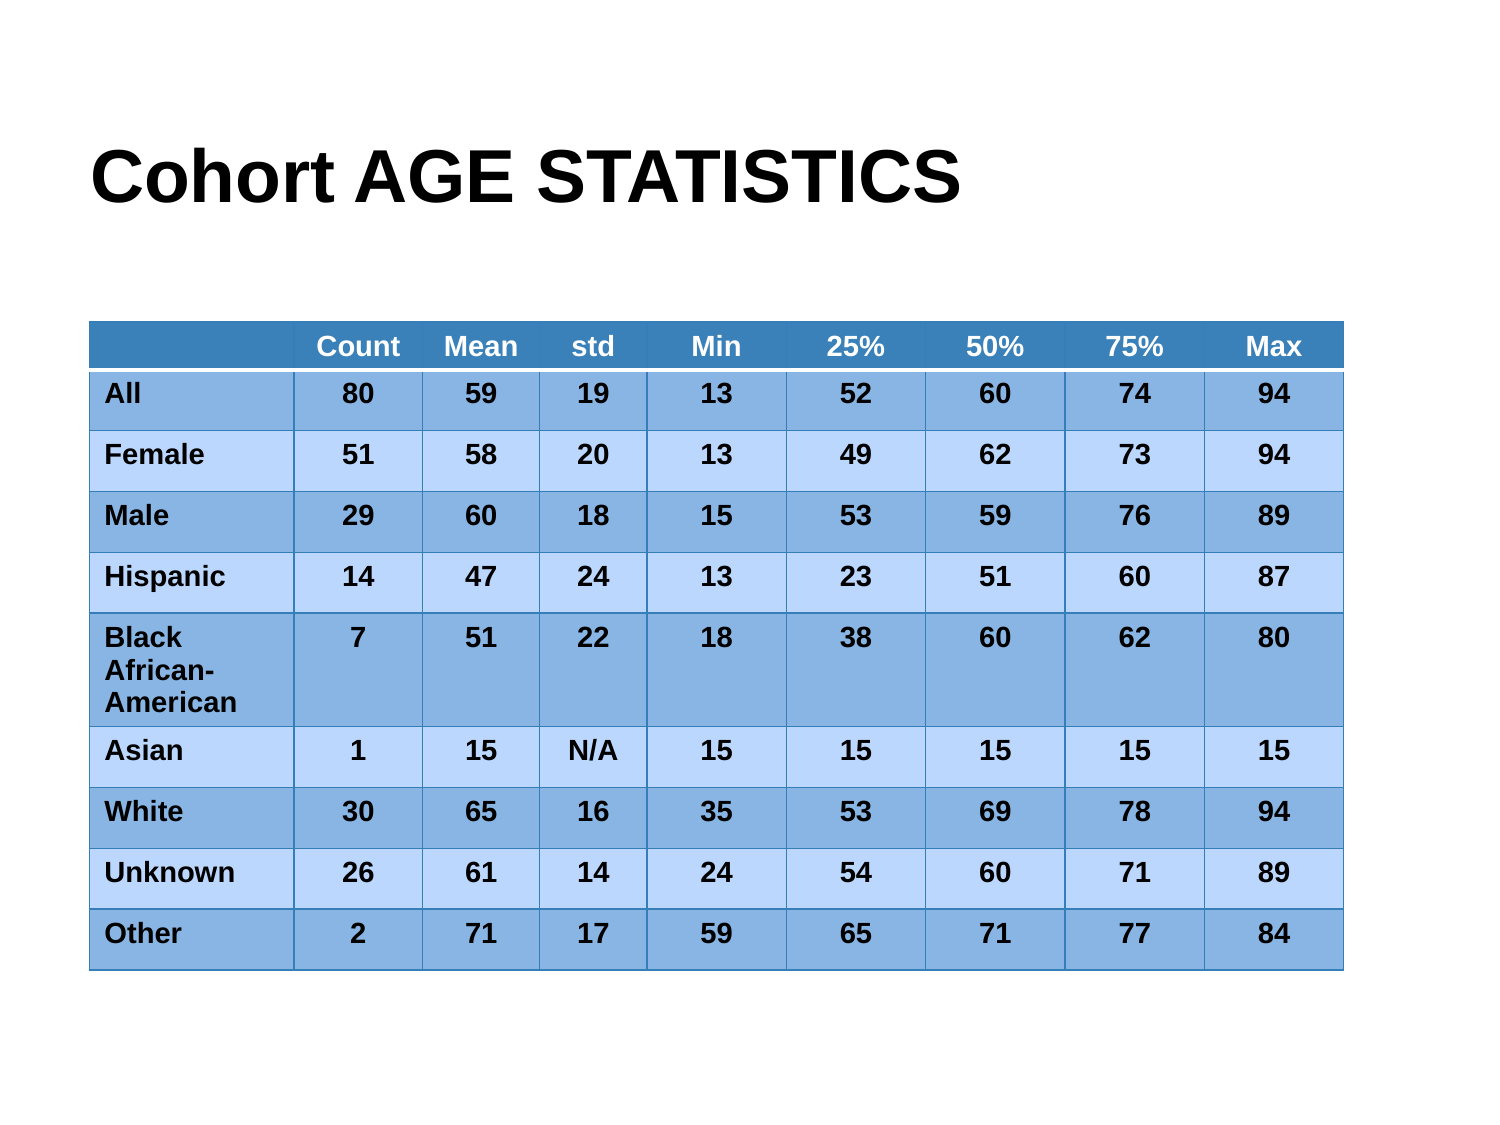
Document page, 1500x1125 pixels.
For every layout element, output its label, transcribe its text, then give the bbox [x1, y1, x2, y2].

table_cell 15 [926, 727, 1064, 787]
table_cell Female [90, 431, 293, 491]
table_cell 60 [926, 372, 1064, 430]
table_cell 51 [295, 431, 422, 491]
table_cell 94 [1205, 372, 1343, 430]
table_cell 60 [926, 614, 1064, 726]
table_cell 18 [648, 614, 786, 726]
table_cell 65 [423, 788, 539, 848]
table_cell 89 [1205, 492, 1343, 552]
table_cell 59 [648, 910, 786, 969]
table_header 50% [926, 323, 1064, 368]
table_cell 71 [1066, 849, 1204, 908]
table_cell 24 [540, 553, 646, 612]
table_cell 26 [295, 849, 422, 908]
table_cell 71 [423, 910, 539, 969]
table_cell 60 [926, 849, 1064, 908]
table_cell Male [90, 492, 293, 552]
table_cell 7 [295, 614, 422, 726]
table_cell 53 [787, 788, 925, 848]
table_cell 51 [926, 553, 1064, 612]
table_cell 15 [1066, 727, 1204, 787]
table_cell 47 [423, 553, 539, 612]
table_header Count [295, 323, 422, 368]
table_cell 59 [423, 372, 539, 430]
table_cell 62 [926, 431, 1064, 491]
table_header 75% [1066, 323, 1204, 368]
table_cell 1 [295, 727, 422, 787]
table_cell 80 [295, 372, 422, 430]
table_header Min [648, 323, 786, 368]
table_cell 20 [540, 431, 646, 491]
table_cell N/A [540, 727, 646, 787]
table_cell 15 [648, 492, 786, 552]
table_cell 29 [295, 492, 422, 552]
table_cell 52 [787, 372, 925, 430]
table_cell 13 [648, 372, 786, 430]
table_cell 13 [648, 431, 786, 491]
table_cell 94 [1205, 431, 1343, 491]
table_header std [540, 323, 646, 368]
table_cell White [90, 788, 293, 848]
table_cell 87 [1205, 553, 1343, 612]
table_cell 74 [1066, 372, 1204, 430]
table_cell 35 [648, 788, 786, 848]
table_cell Unknown [90, 849, 293, 908]
table_cell 76 [1066, 492, 1204, 552]
table_cell 49 [787, 431, 925, 491]
table_cell Asian [90, 727, 293, 787]
table_cell 78 [1066, 788, 1204, 848]
table_cell 53 [787, 492, 925, 552]
table_cell 13 [648, 553, 786, 612]
table_cell 80 [1205, 614, 1343, 726]
table_cell 2 [295, 910, 422, 969]
table_cell 17 [540, 910, 646, 969]
table_cell 60 [423, 492, 539, 552]
table_cell 54 [787, 849, 925, 908]
table_cell 65 [787, 910, 925, 969]
table_cell 89 [1205, 849, 1343, 908]
table_cell 60 [1066, 553, 1204, 612]
table_cell 51 [423, 614, 539, 726]
table_cell 69 [926, 788, 1064, 848]
table_header Max [1205, 323, 1343, 368]
table_cell 58 [423, 431, 539, 491]
table_cell 18 [540, 492, 646, 552]
table_cell Hispanic [90, 553, 293, 612]
table_cell 62 [1066, 614, 1204, 726]
table_cell 16 [540, 788, 646, 848]
table_cell 22 [540, 614, 646, 726]
table_cell 24 [648, 849, 786, 908]
table_cell 15 [423, 727, 539, 787]
table_cell 94 [1205, 788, 1343, 848]
table_cell 23 [787, 553, 925, 612]
table_cell 19 [540, 372, 646, 430]
table_cell 59 [926, 492, 1064, 552]
table_header Mean [423, 323, 539, 368]
table_cell 30 [295, 788, 422, 848]
table_cell Other [90, 910, 293, 969]
table_cell All [90, 372, 293, 430]
table_cell Black African-American [90, 614, 293, 726]
table_cell 61 [423, 849, 539, 908]
table_cell 71 [926, 910, 1064, 969]
table_cell 14 [295, 553, 422, 612]
title Cohort AGE STATISTICS [75, 45, 1425, 233]
table_cell 77 [1066, 910, 1204, 969]
table_header 25% [787, 323, 925, 368]
table_cell 15 [648, 727, 786, 787]
table_cell 84 [1205, 910, 1343, 969]
table_cell 15 [787, 727, 925, 787]
table_cell 73 [1066, 431, 1204, 491]
table_header [90, 323, 293, 368]
table_cell 14 [540, 849, 646, 908]
table_cell 38 [787, 614, 925, 726]
table_cell 15 [1205, 727, 1343, 787]
